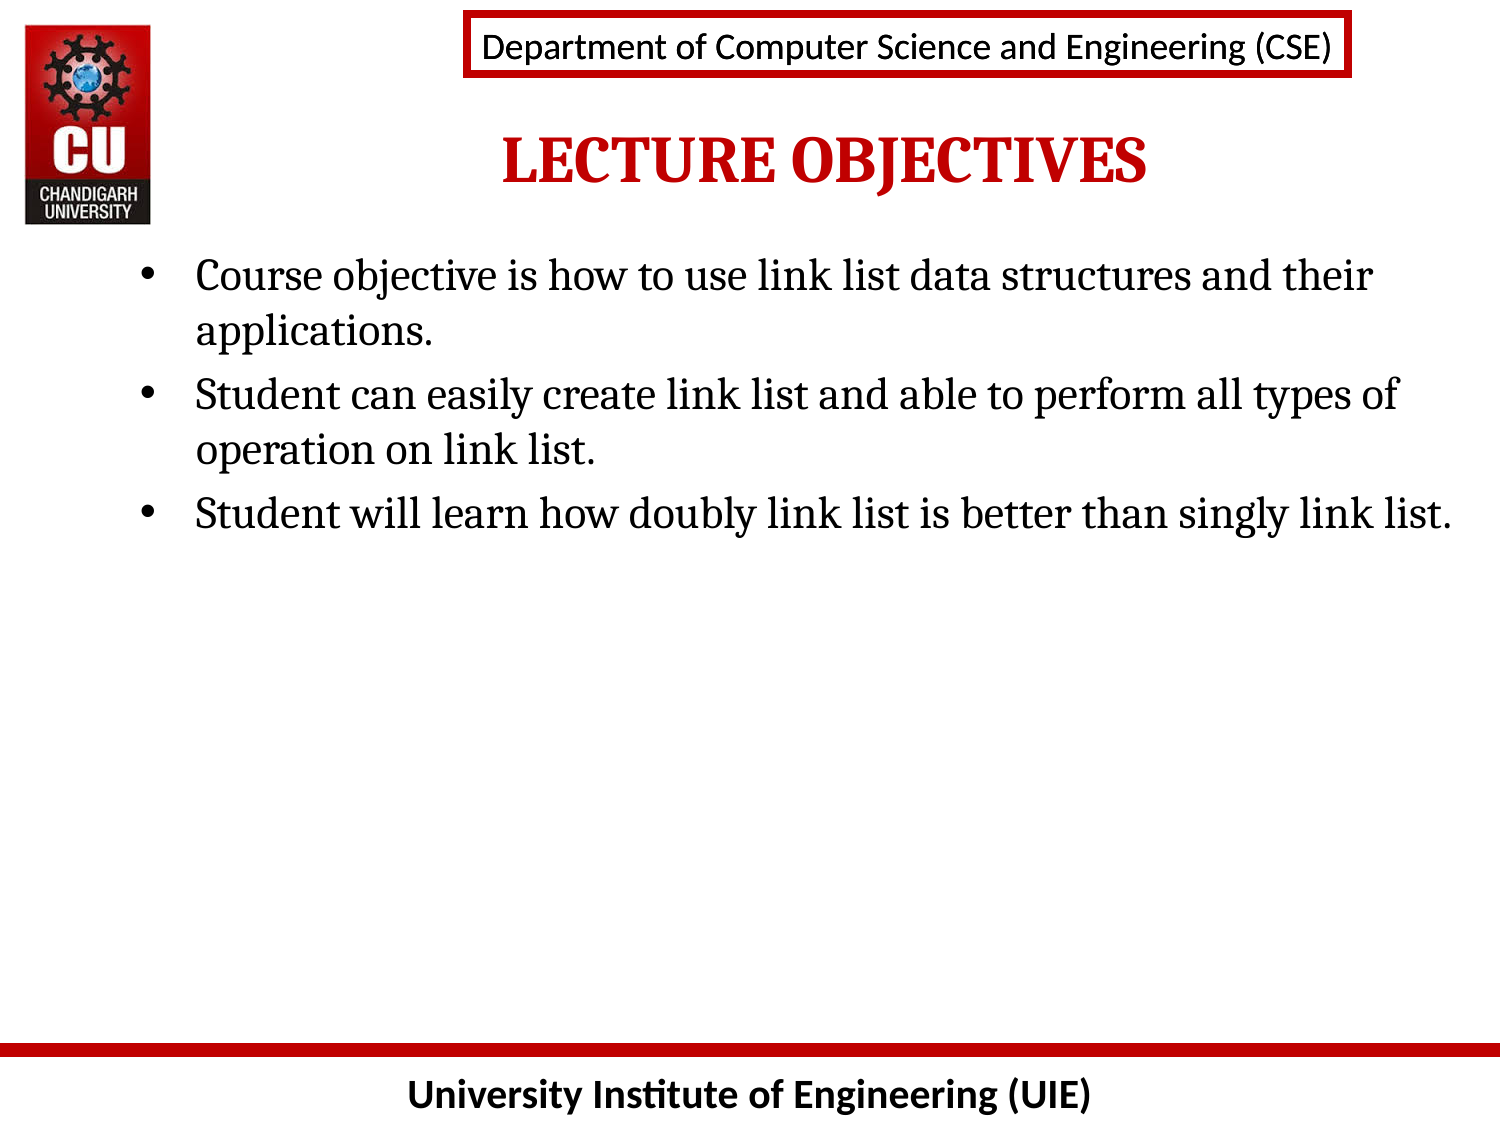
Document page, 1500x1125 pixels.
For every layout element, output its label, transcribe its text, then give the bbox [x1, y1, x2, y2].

list Course objective is how to use link list data structures and their applications. Student can easily create link list and able to perform all types of operation on link list. Student will learn how doubly link list is better than singly link list. [125, 237, 1475, 1025]
list LECTURE OBJECTIVES [174, 99, 1475, 213]
picture [24, 24, 151, 225]
